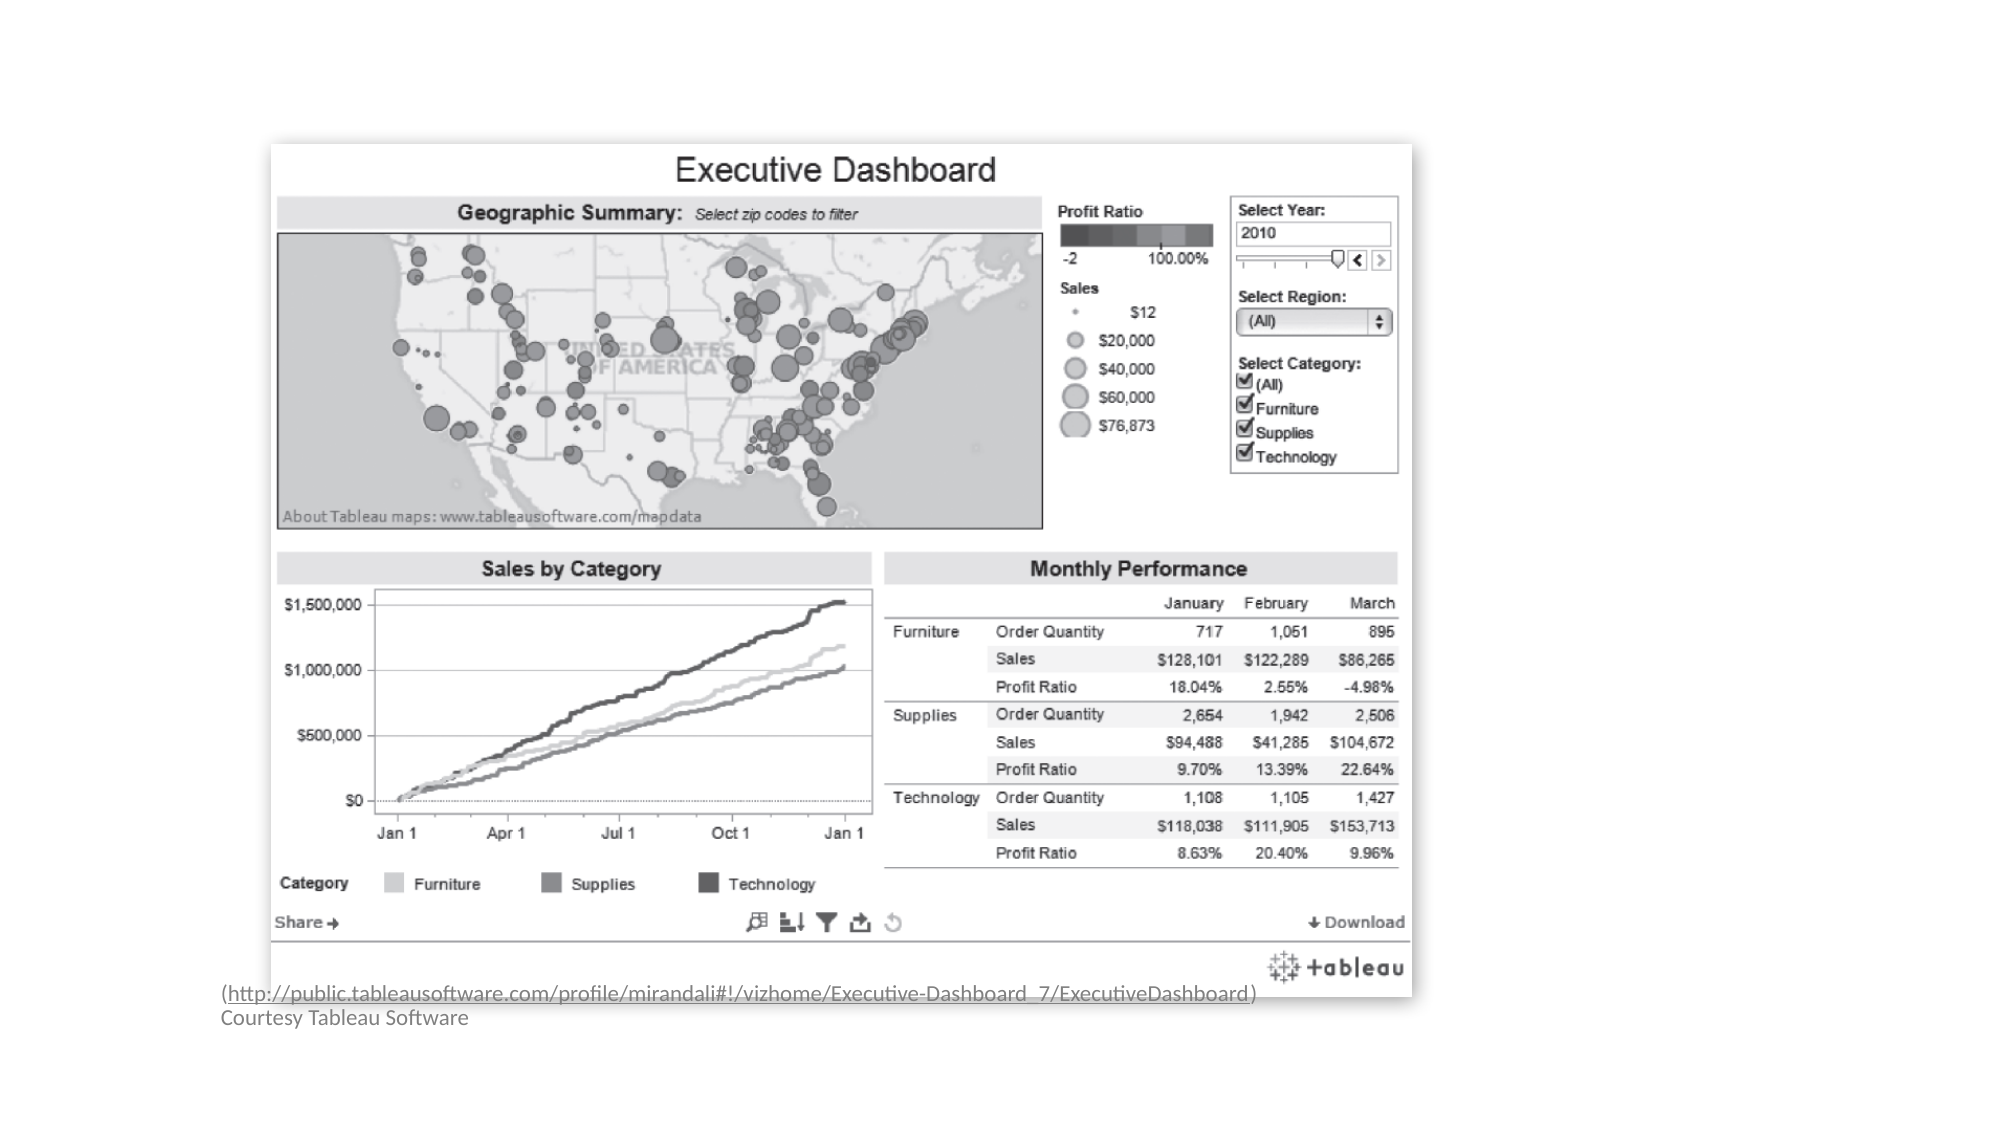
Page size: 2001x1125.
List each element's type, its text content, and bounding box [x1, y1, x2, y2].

picture [271, 144, 1412, 997]
title An Example of an Executive Dashboard [92, 37, 1781, 213]
list (http://public.tableausoftware.com/profile/mirandali#!/vizhome/Executive-Dashboard_7/ExecutiveDashboard) Courtesy Tableau Software [205, 885, 1581, 1046]
